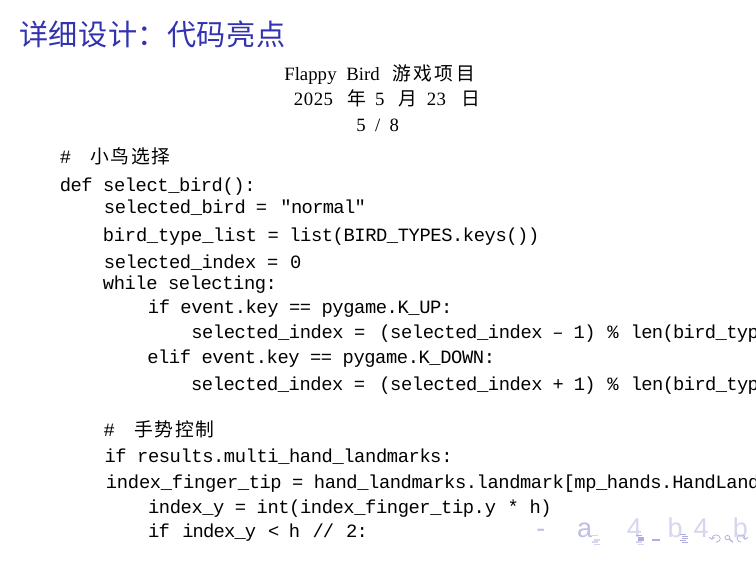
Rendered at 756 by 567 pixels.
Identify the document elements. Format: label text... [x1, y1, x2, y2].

picture [486, 530, 750, 551]
text_box 详细设计：代码亮点 Flappy Bird 游戏项目 2025 年 5 月 23 日 5 / 8 # 小鸟选择 def select_bird(): selected_bird = "normal" bird_type_list = list(BIRD_TYPES.keys()) selected_index = 0 while selecting: if event.key == pygame.K_UP: selected_index = (selected_index – 1) % len(bird_typ elif event.key == pygame.K_DOWN: selected_index = (selected_index + 1) % len(bird_typ # 手势控制 if results.multi_hand_landmarks: index_finger_tip = hand_landmarks.landmark[mp_hands.HandLand index_y = int(index_finger_tip.y * h) if index_y < h // 2: - a 4 b 4 b bird.jump() 5 / 8 [17, 18, 756, 567]
